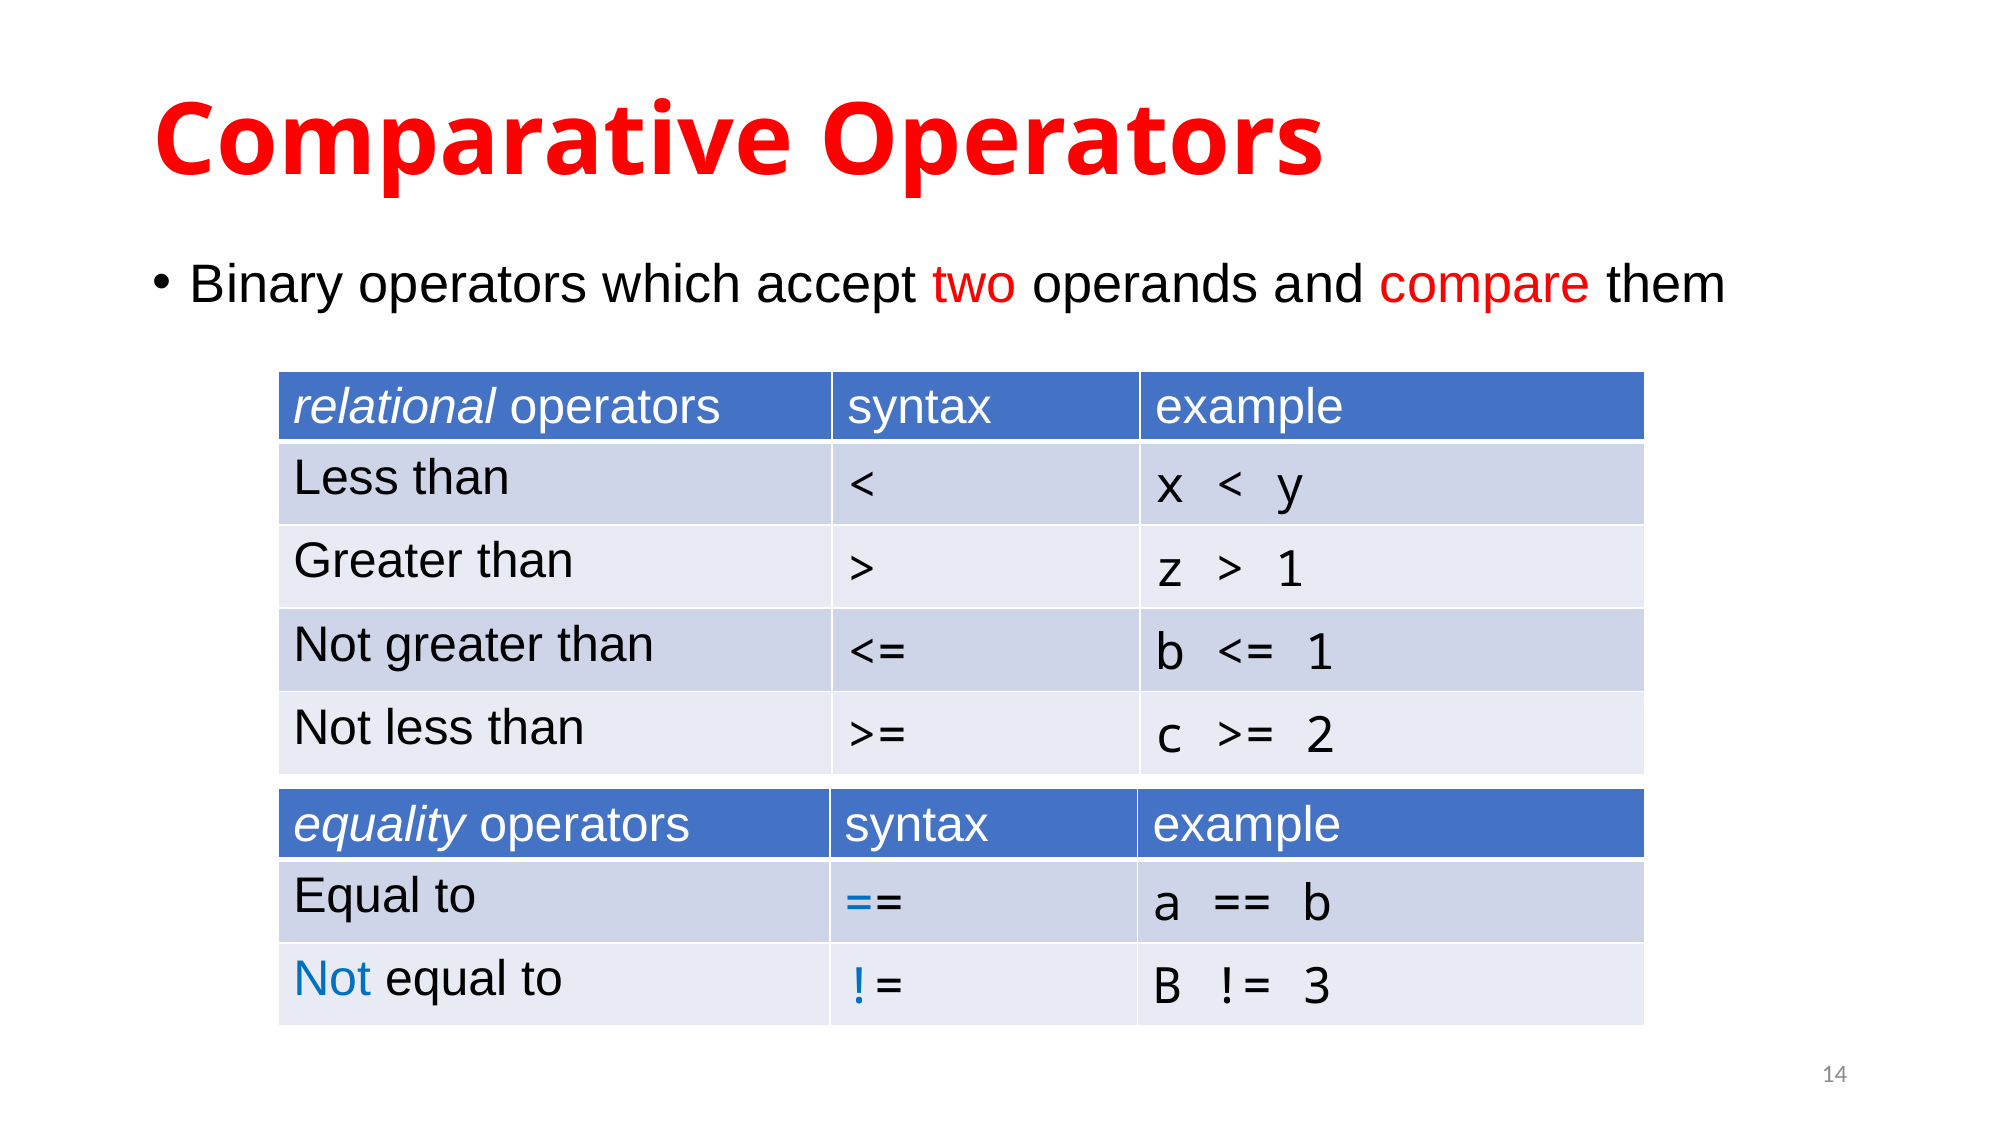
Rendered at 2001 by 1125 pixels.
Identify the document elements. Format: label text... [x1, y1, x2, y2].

table_cell a == b [1138, 862, 1644, 942]
table_header example [1141, 372, 1644, 439]
table_cell c >= 2 [1141, 692, 1644, 774]
table_cell Less than [279, 444, 831, 524]
table_cell == [831, 862, 1137, 942]
table_cell Not greater than [279, 609, 831, 691]
title Comparative Operators [137, 59, 1863, 226]
table_header equality operators [279, 789, 829, 857]
table_cell Equal to [279, 862, 829, 942]
table_header example [1138, 789, 1644, 857]
table_cell b <= 1 [1141, 609, 1644, 691]
table_cell Not less than [279, 692, 831, 774]
table_cell != [831, 944, 1137, 1025]
table_header relational operators [279, 372, 831, 439]
list Binary operators which accept two operands and compare them [137, 241, 1973, 997]
table_cell < [833, 444, 1139, 524]
slide_number 14 [1412, 1042, 1863, 1103]
table_cell Not equal to [279, 944, 829, 1025]
table_cell Greater than [279, 526, 831, 607]
table_cell z > 1 [1141, 526, 1644, 607]
table_header syntax [831, 789, 1137, 857]
table_cell > [833, 526, 1139, 607]
table_cell >= [833, 692, 1139, 774]
table_cell B != 3 [1138, 944, 1644, 1025]
table_cell <= [833, 609, 1139, 691]
table_cell x < y [1141, 444, 1644, 524]
table_header syntax [833, 372, 1139, 439]
